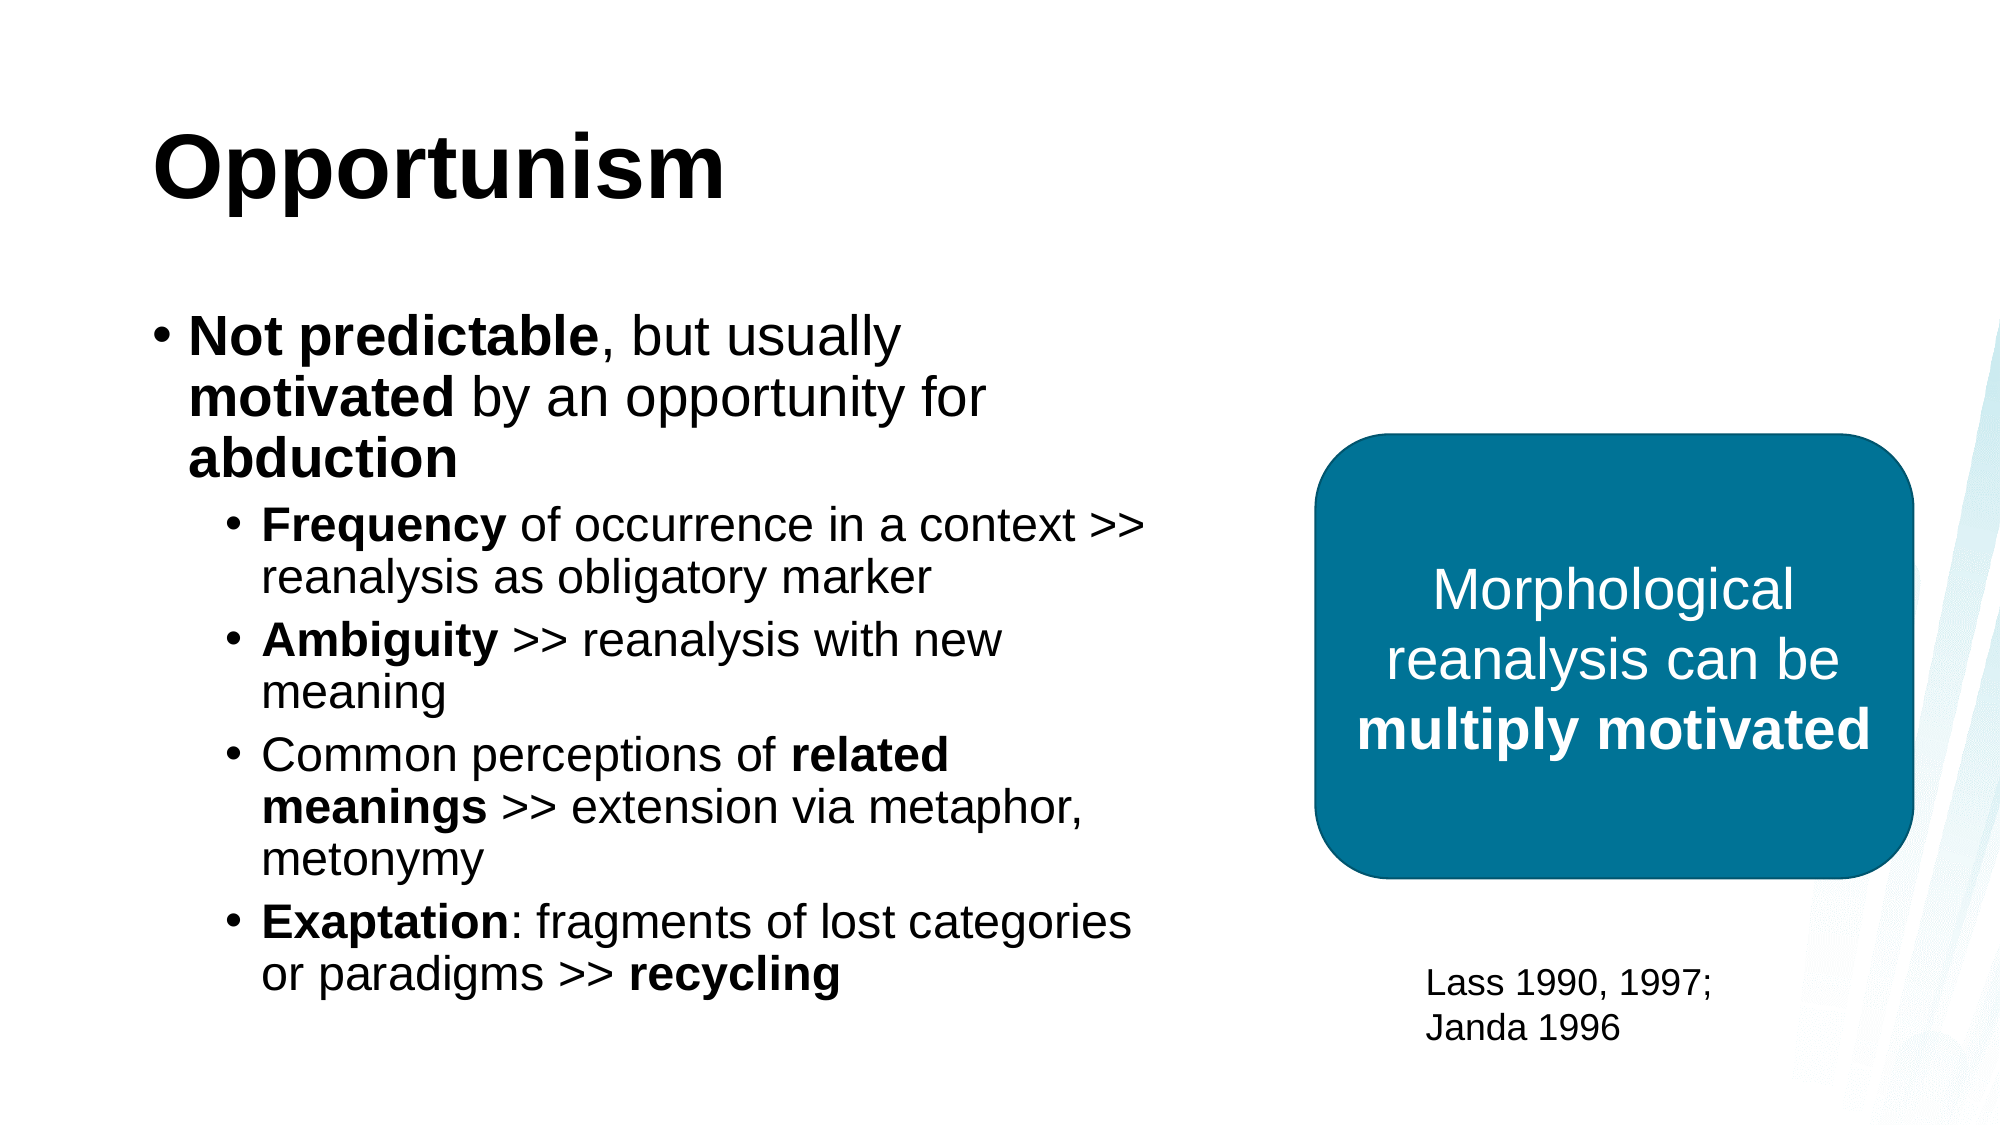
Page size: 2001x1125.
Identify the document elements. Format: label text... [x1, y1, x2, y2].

picture [0, 0, 2000, 1125]
text_box Morphological reanalysis can be multiply motivated [1314, 433, 1915, 880]
text_box Lass 1990, 1997; Janda 1996 [1410, 950, 1833, 1056]
title Opportunism [137, 59, 1863, 278]
list Not predictable, but usually motivated by an opportunity for abduction Frequency of occurrence in a context >> reanalysis as obligatory marker Ambiguity >> reanalysis with new meaning Common perceptions of related meanings >> extension via metaphor, metonymy Exaptation: fragments of lost categories or paradigms >> recycling [137, 299, 1182, 1014]
